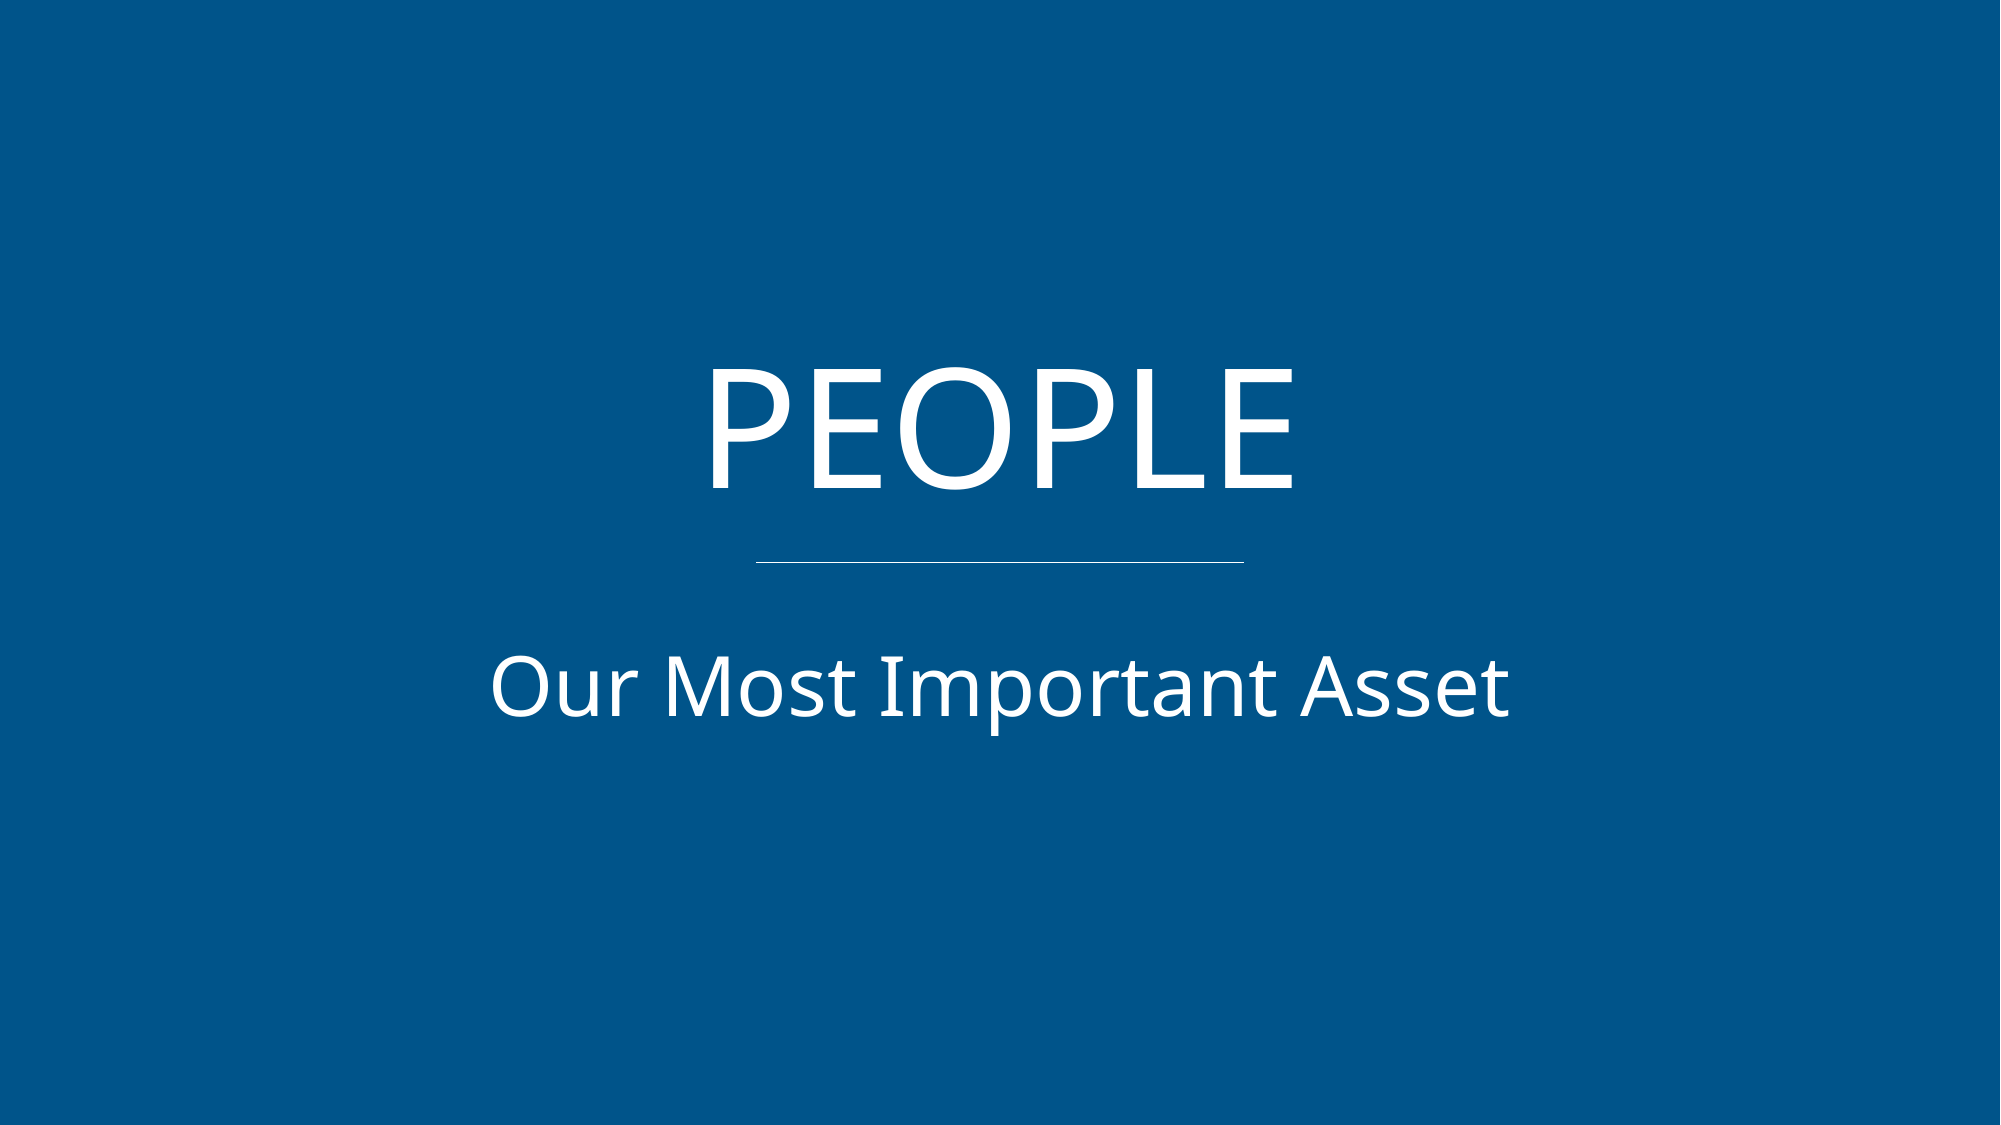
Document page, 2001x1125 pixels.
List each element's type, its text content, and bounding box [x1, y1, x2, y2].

list PEOPLE [0, 337, 2000, 488]
list Our Most Important Asset [0, 637, 2000, 788]
